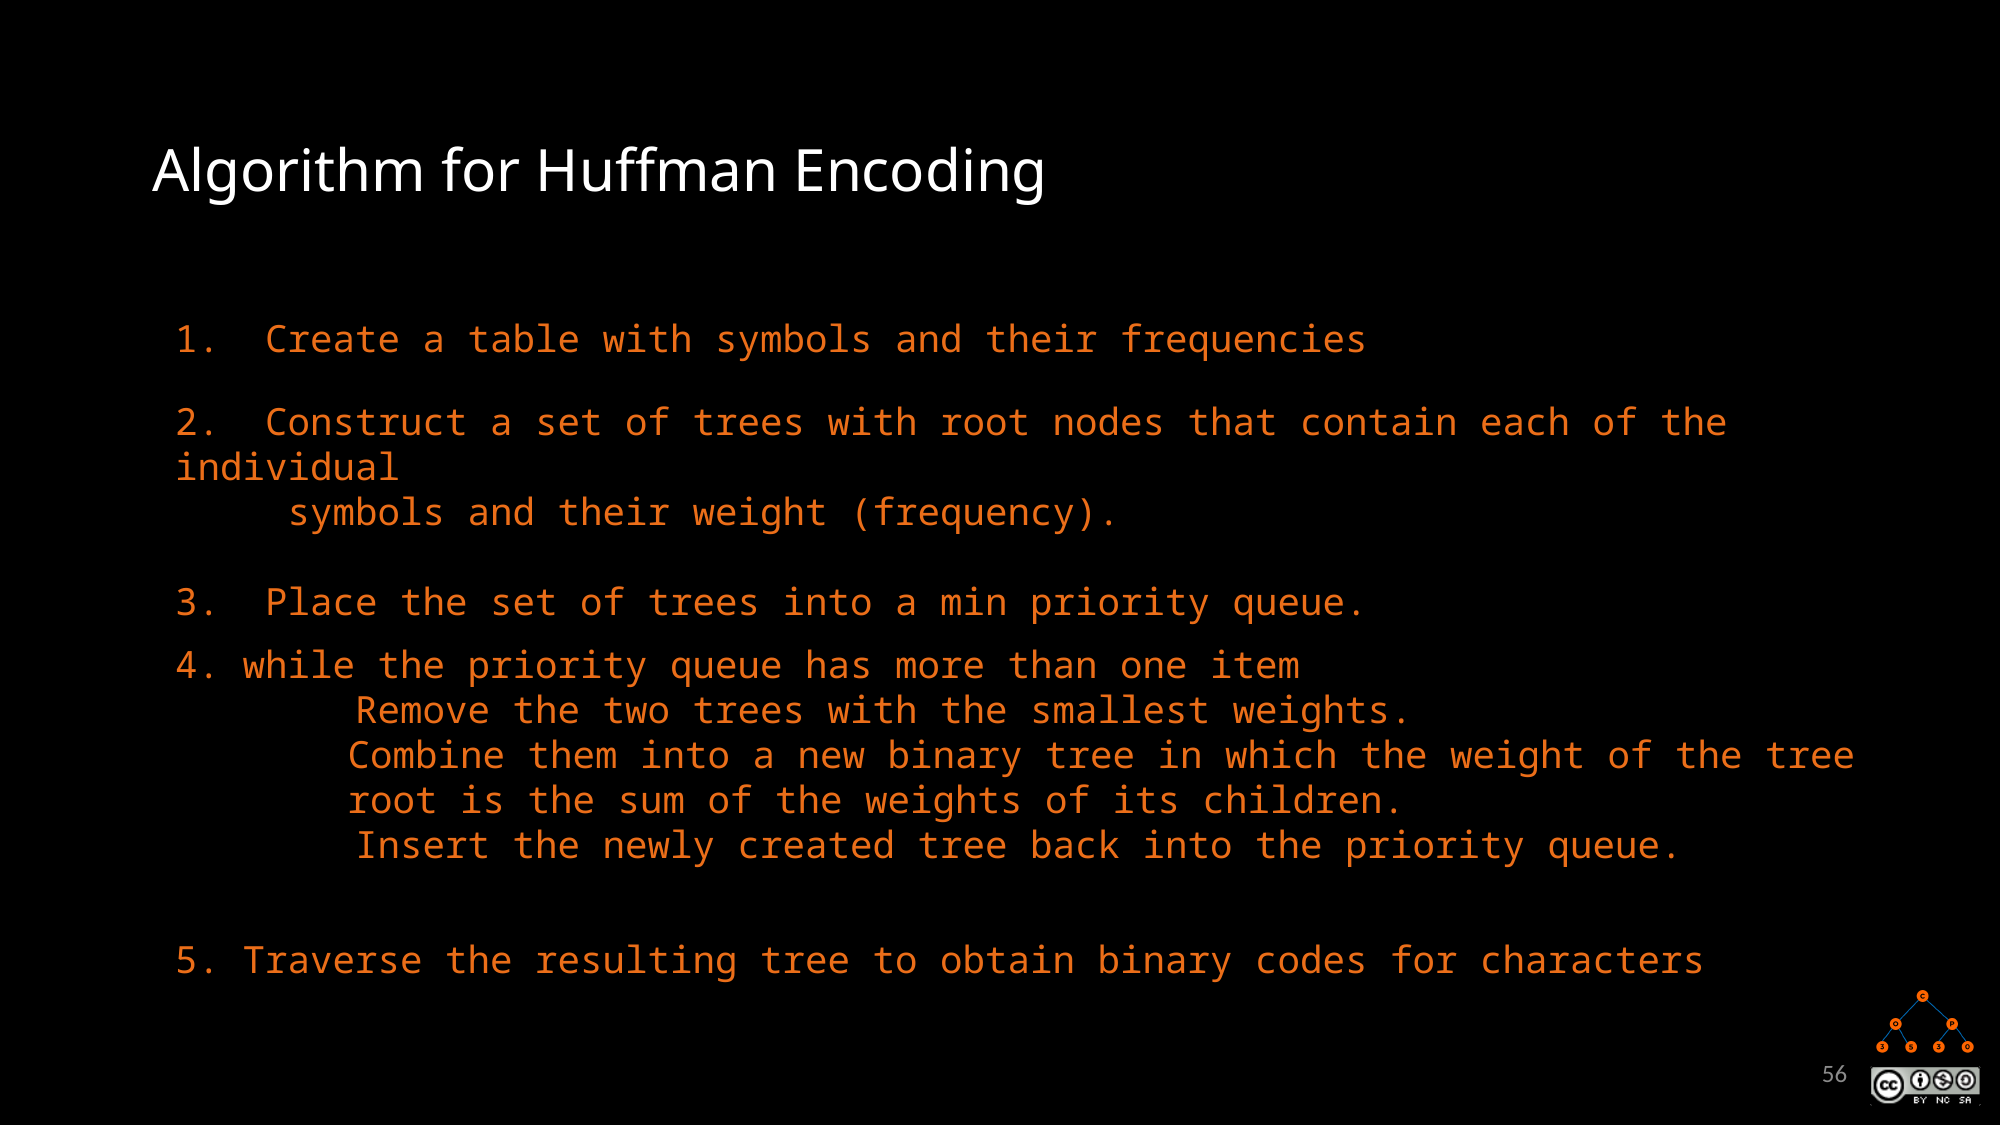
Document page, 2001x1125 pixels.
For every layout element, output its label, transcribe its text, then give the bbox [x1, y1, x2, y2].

slide_number 56 [1412, 1042, 1856, 1103]
text_box 1. Create a table with symbols and their frequencies [160, 307, 1886, 390]
text_box 2. Construct a set of trees with root nodes that contain each of the individual symbols and their weight (frequency). 3. Place the set of trees into a min priority queue. [160, 391, 1886, 631]
title Algorithm for Huffman Encoding [137, 59, 1863, 278]
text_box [1856, 982, 1995, 1106]
text_box 4. while the priority queue has more than one item Remove the two trees with the smallest weights. Combine them into a new binary tree in which the weight of the tree root is the sum of the weights of its children. Insert the newly created tree back into the priority queue. [160, 633, 1886, 941]
text_box 5. Traverse the resulting tree to obtain binary codes for characters [160, 928, 1776, 989]
